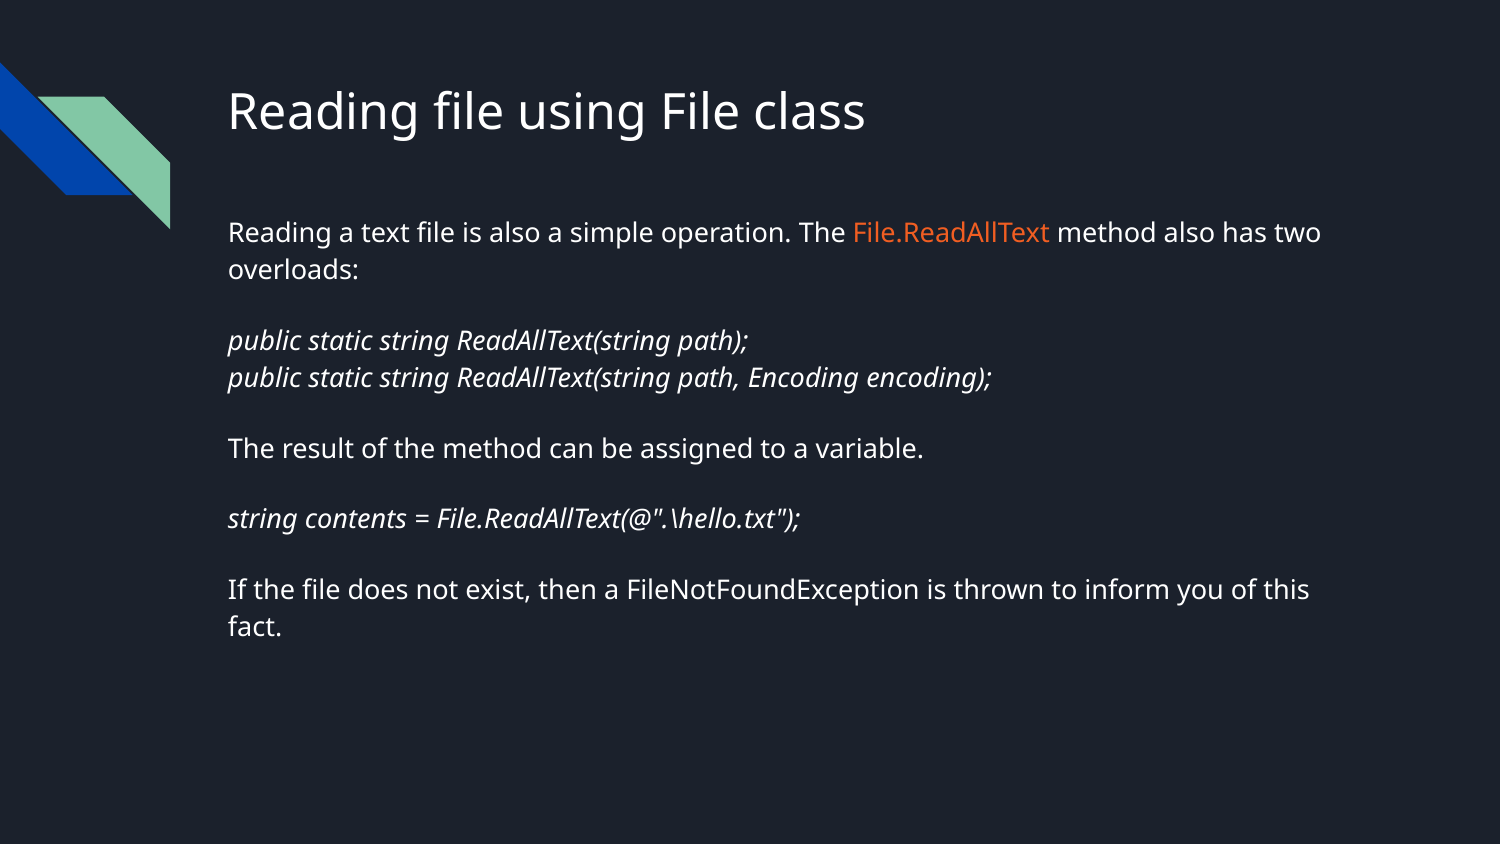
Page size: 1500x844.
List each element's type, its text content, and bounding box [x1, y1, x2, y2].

title Reading file using File class [212, 64, 1368, 195]
list Reading a text file is also a simple operation. The File.ReadAllText method also has two overloads: public static string ReadAllText(string path); public static string ReadAllText(string path, Encoding encoding); The result of the method can be assigned to a variable. string contents = File.ReadAllText(@".\hello.txt"); If the file does not exist, then a FileNotFoundException is thrown to inform you of this fact. [212, 195, 1368, 735]
